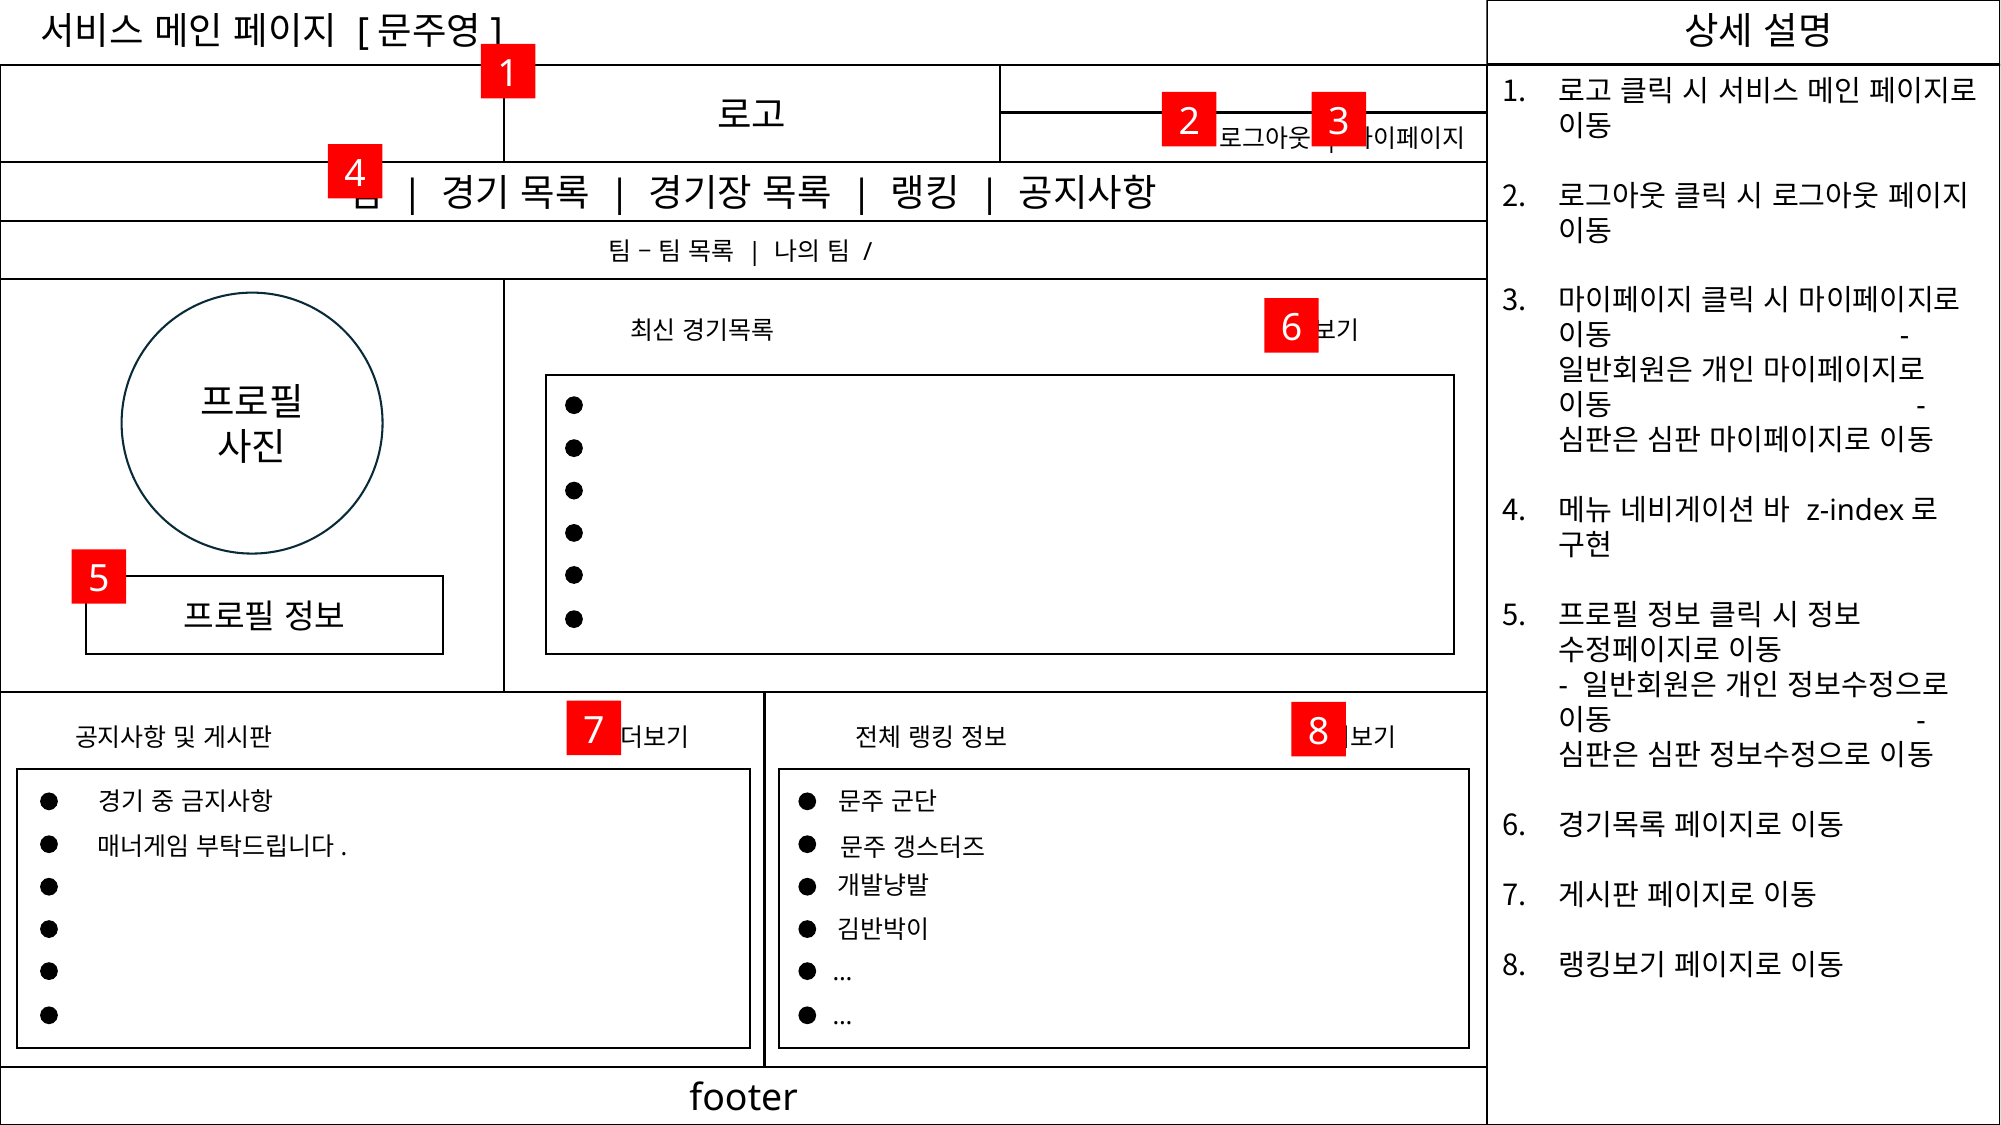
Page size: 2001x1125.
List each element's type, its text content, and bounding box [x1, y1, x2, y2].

text_box 5 [70, 548, 128, 605]
text_box 프로필 정보 [84, 575, 445, 655]
text_box [0, 63, 503, 161]
text_box 문주 군단 [823, 778, 953, 823]
text_box 로그아웃 | 마이페이지 [998, 111, 1487, 164]
text_box 팀 – 팀 목록 | 나의 팀 / [0, 219, 1487, 278]
text_box … [817, 992, 868, 1037]
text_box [566, 397, 582, 627]
text_box 8 [1290, 700, 1347, 758]
text_box 서비스 메인 페이지 [문주영] [25, 0, 518, 60]
text_box 프로필 [0, 278, 503, 690]
text_box 2 [1160, 90, 1218, 148]
text_box 최신 경기목록 + 더보기 [1320, 307, 1455, 352]
text_box 프로필 사진 [120, 291, 385, 556]
text_box 4 [326, 142, 384, 200]
text_box 로고 [503, 63, 1001, 161]
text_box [41, 793, 57, 1024]
text_box [0, 690, 763, 714]
text_box 6 [1263, 297, 1320, 354]
text_box 7 [565, 699, 623, 757]
text_box 경기 중 금지사항 [84, 778, 289, 823]
text_box [1001, 63, 1489, 111]
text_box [799, 793, 816, 1024]
text_box 김반박이 [822, 906, 945, 952]
text_box [15, 767, 751, 1049]
text_box 문주 갱스터즈 [826, 823, 1001, 869]
text_box [763, 690, 1487, 714]
text_box 최신 경기목록 + 더보기 [535, 307, 1263, 352]
text_box 1 [479, 42, 537, 100]
text_box … [817, 947, 868, 992]
text_box 전체 랭킹 정보 + 더보기 [764, 714, 1487, 759]
text_box 3 [1310, 90, 1368, 148]
text_box 로고 클릭 시 서비스 메인 페이지로 이동 로그아웃 클릭 시 로그아웃 페이지 이동 마이페이지 클릭 시 마이페이지로 이동 - 일반회원은 개인 마이페이지로 이동 - 심판은 심판 마이페이지로 이동 메뉴 네비게이션 바 z-index로 구현 프로필 정보 클릭 시 정보 수정페이지로 이동 - 일반회원은 개인 정보수정으로 이동 - 심판은 심판 정보수정으로 이동 경기목록 페이지로 이동 게시판 페이지로 이동 랭킹보기 페이지로 이동 [1487, 64, 1999, 1024]
text_box [0, 759, 763, 1068]
text_box 공지사항 및 게시판 + 더보기 [0, 714, 764, 759]
text_box [544, 373, 1456, 656]
text_box footer [0, 1068, 1489, 1125]
text_box 팀 | 경기 목록 | 경기장 목록 | 랭킹 | 공지사항 [0, 161, 1487, 219]
text_box [778, 767, 1470, 1049]
text_box [503, 278, 1487, 693]
text_box [763, 759, 1489, 1068]
text_box 매너게임 부탁드립니다. [82, 823, 363, 868]
text_box 개발냥발 [822, 861, 945, 906]
